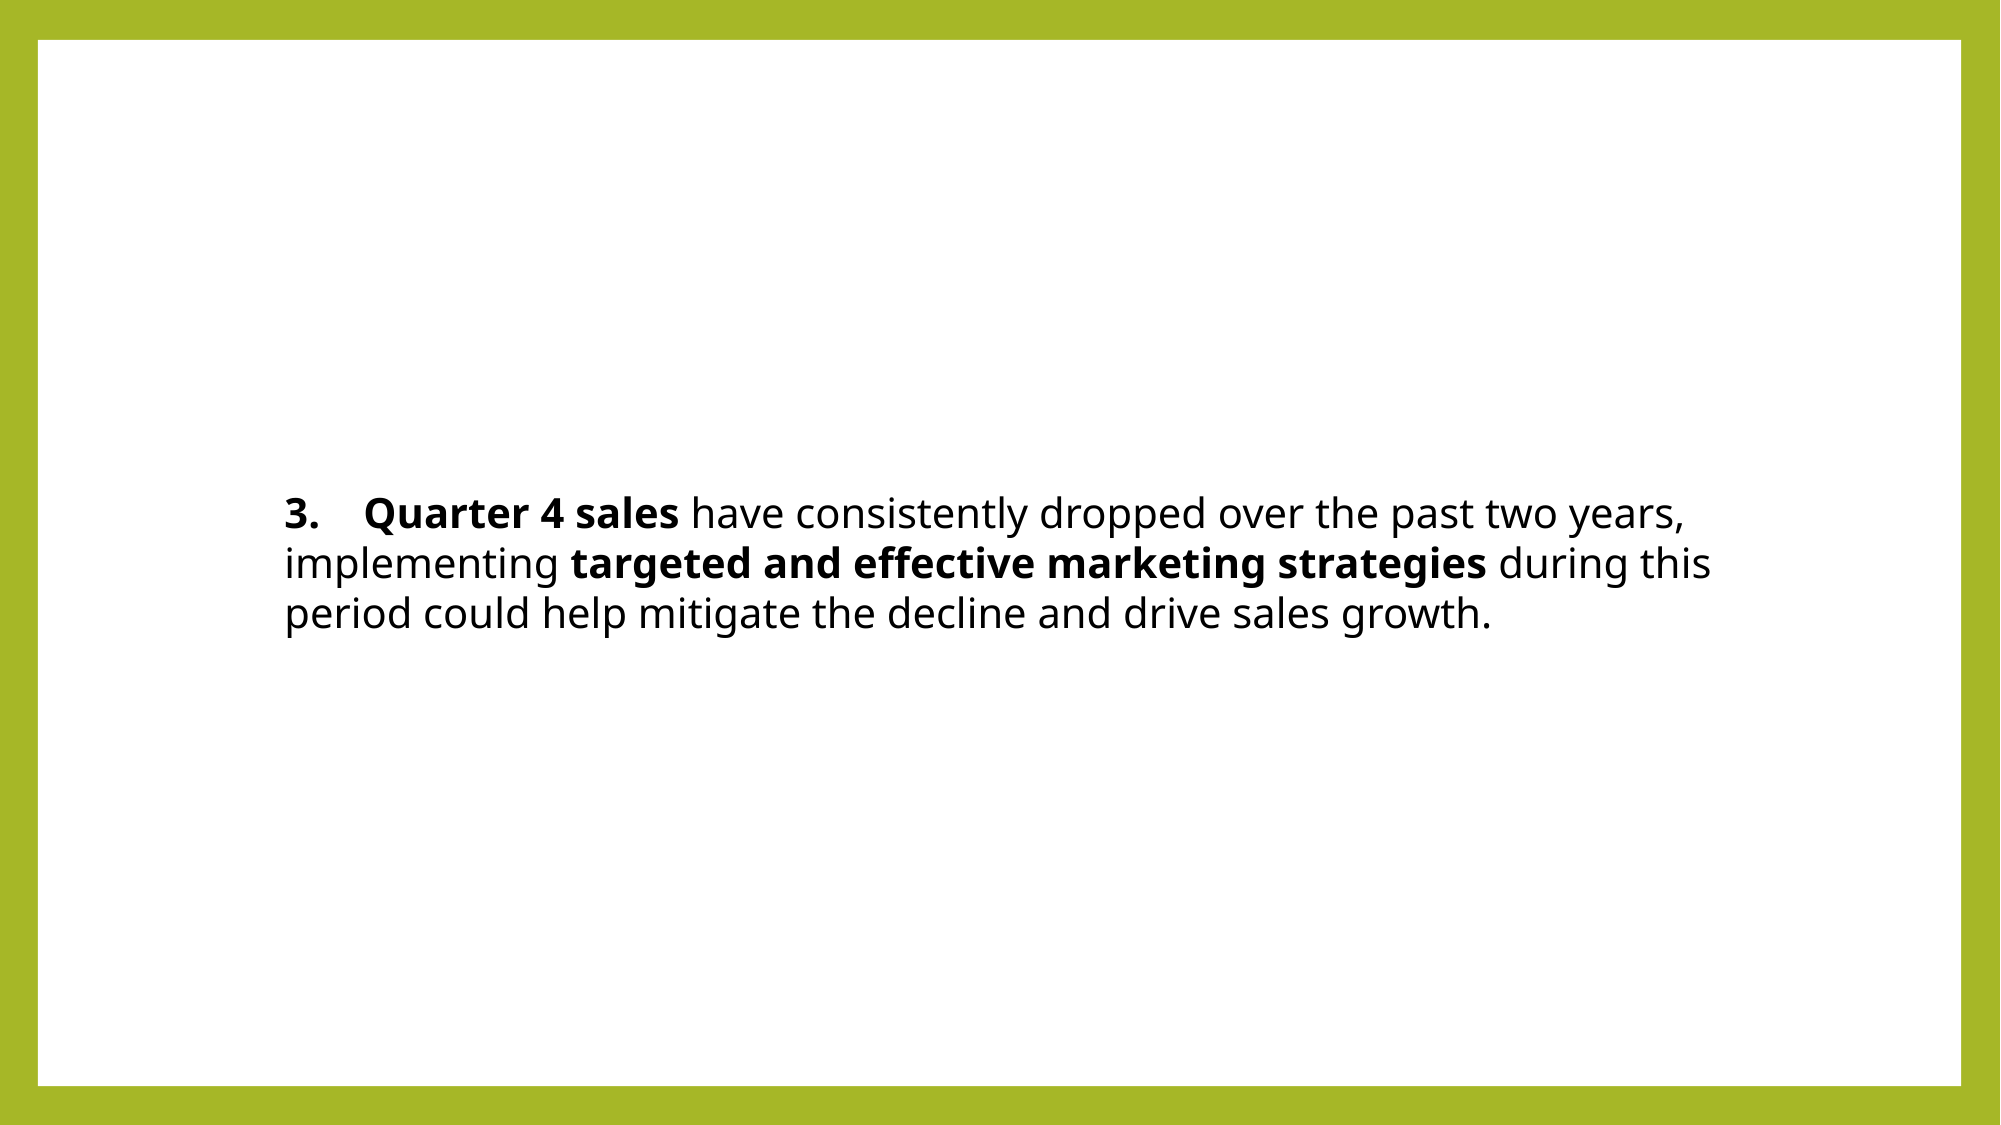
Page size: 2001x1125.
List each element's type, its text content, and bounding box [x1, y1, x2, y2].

text_box 3. Quarter 4 sales have consistently dropped over the past two years, implementing targeted and effective marketing strategies during this period could help mitigate the decline and drive sales growth. [269, 479, 1731, 644]
